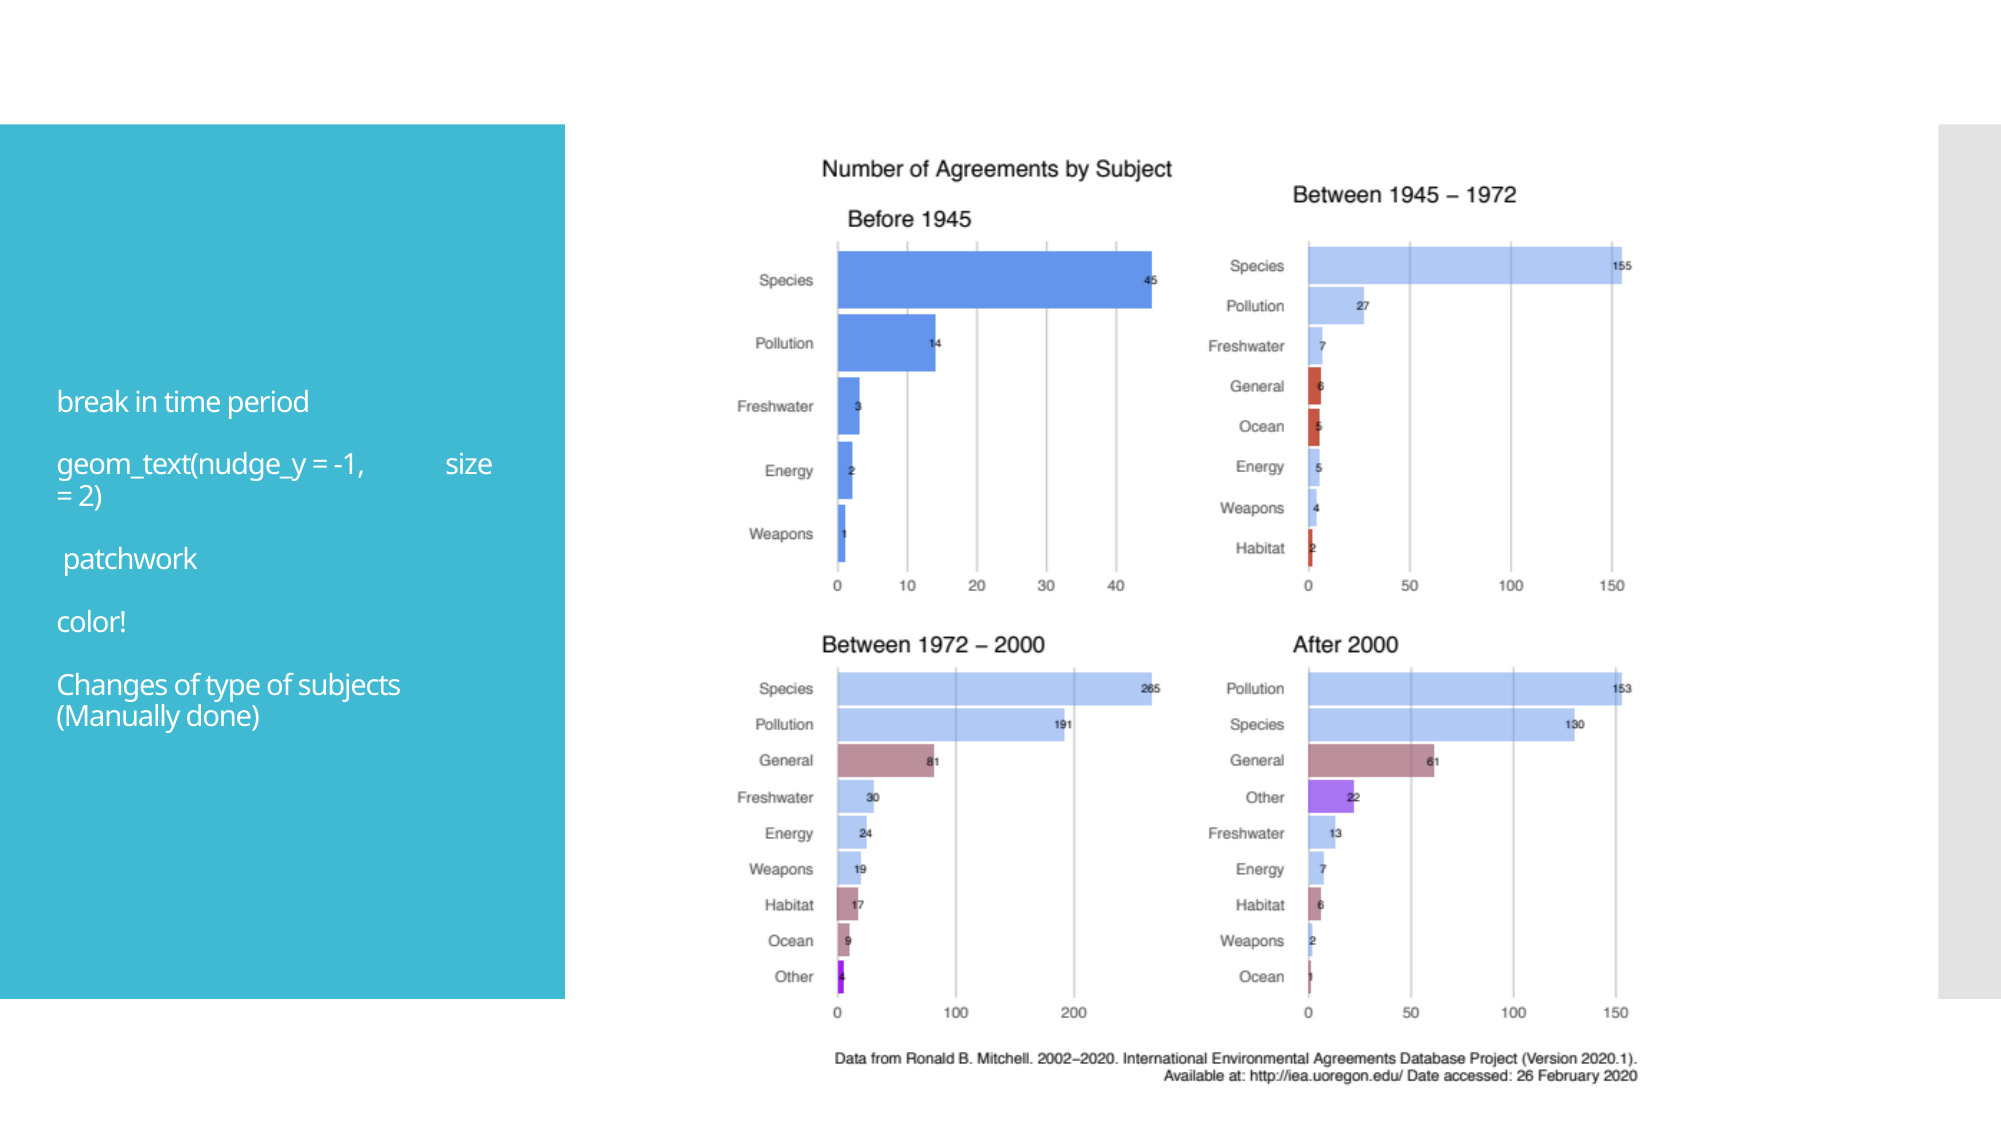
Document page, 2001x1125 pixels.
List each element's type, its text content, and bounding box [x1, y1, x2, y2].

title break in time period geom_text(nudge_y = -1, size = 2) patchwork color! Changes of type of subjects (Manually done) [41, 184, 525, 940]
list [695, 141, 1655, 1101]
